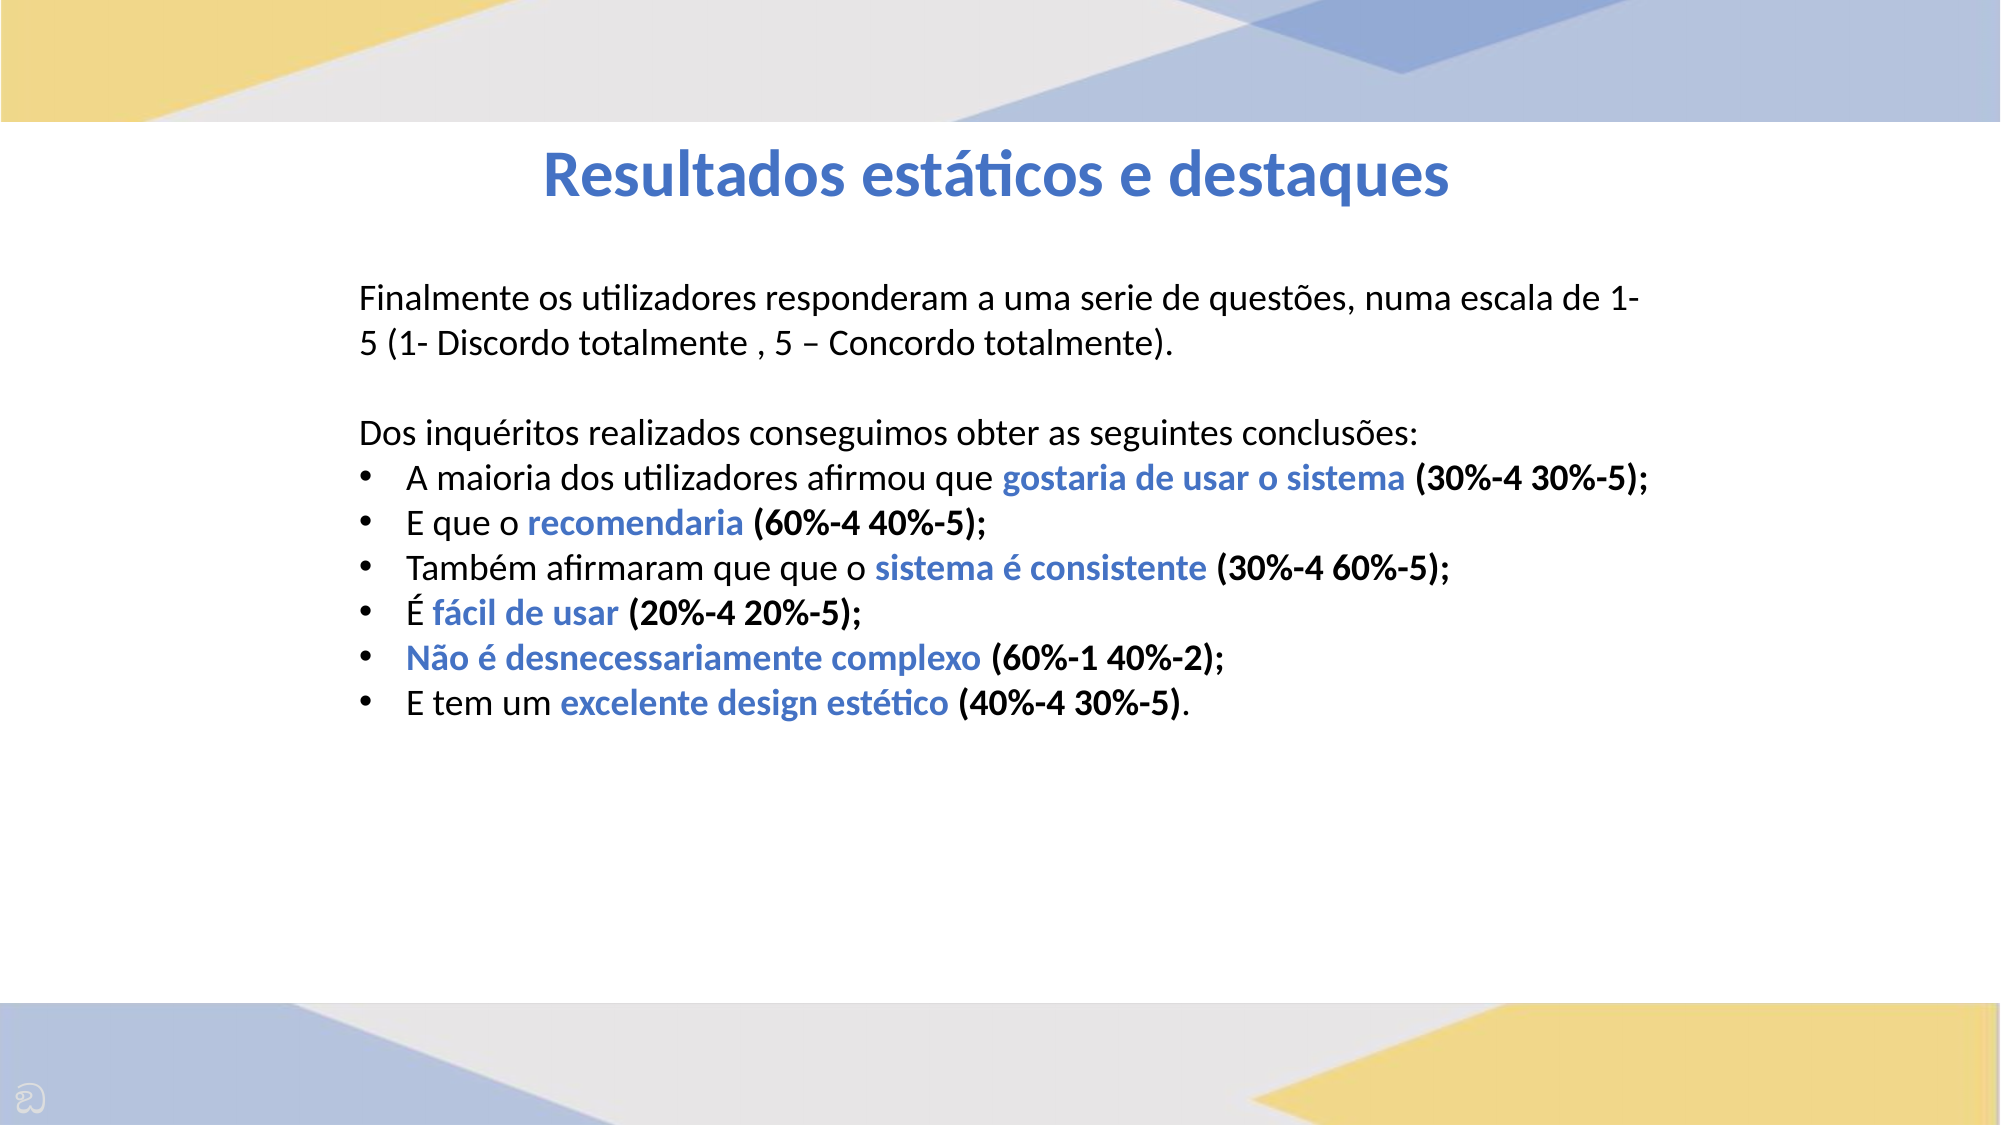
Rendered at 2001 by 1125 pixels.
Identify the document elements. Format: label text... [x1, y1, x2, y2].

text_box Resultados estáticos e destaques [529, 121, 939, 217]
text_box ඞ [0, 1068, 939, 1125]
text_box Finalmente os utilizadores responderam a uma serie de questões, numa escala de 1-5 (1- Discordo totalmente , 5 – Concordo totalmente). Dos inquéritos realizados conseguimos obter as seguintes conclusões: A maioria dos utilizadores afirmou que gostaria de usar o sistema (30%-4 30%-5); E que o recomendaria (60%-4 40%-5); Também afirmaram que que o sistema é consistente (30%-4 60%-5); É fácil de usar (20%-4 20%-5); Não é desnecessariamente complexo (60%-1 40%-2); E tem um excelente design estético (40%-4 30%-5). [344, 265, 939, 731]
text_box Resultados estáticos e destaques [1061, 121, 1471, 217]
picture [0, 0, 2001, 1125]
text_box Finalmente os utilizadores responderam a uma serie de questões, numa escala de 1-5 (1- Discordo totalmente , 5 – Concordo totalmente). Dos inquéritos realizados conseguimos obter as seguintes conclusões: A maioria dos utilizadores afirmou que gostaria de usar o sistema (30%-4 30%-5); E que o recomendaria (60%-4 40%-5); Também afirmaram que que o sistema é consistente (30%-4 60%-5); É fácil de usar (20%-4 20%-5); Não é desnecessariamente complexo (60%-1 40%-2); E tem um excelente design estético (40%-4 30%-5). [1061, 265, 1669, 731]
